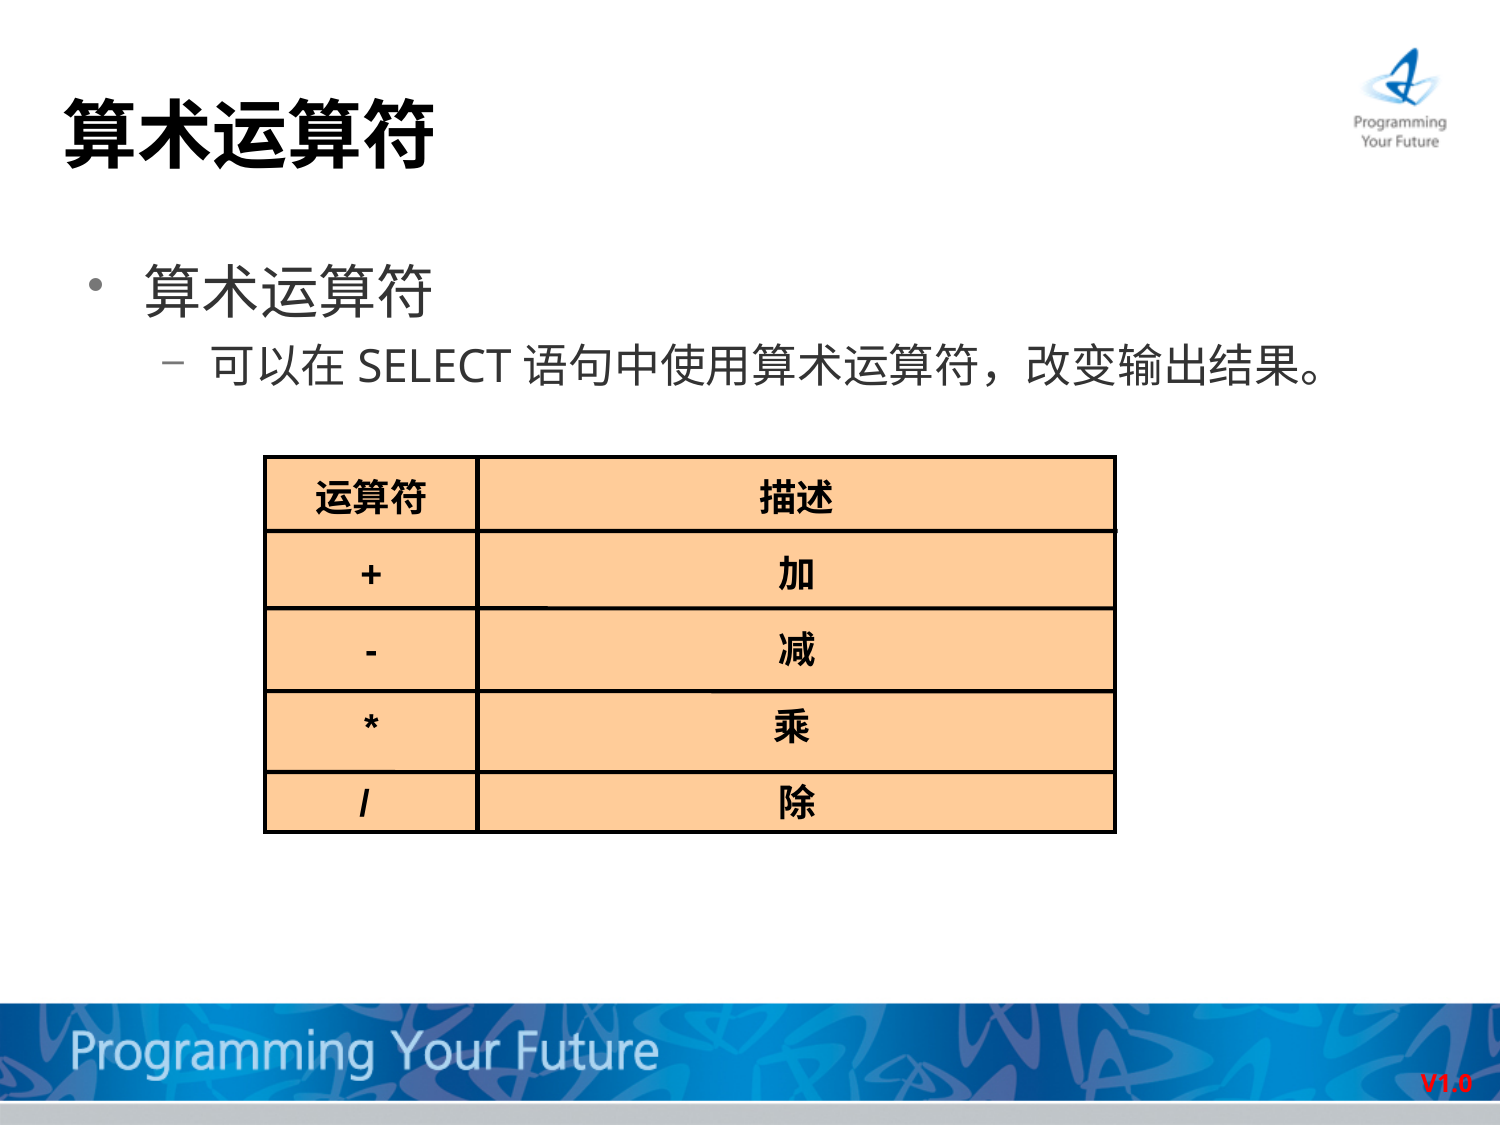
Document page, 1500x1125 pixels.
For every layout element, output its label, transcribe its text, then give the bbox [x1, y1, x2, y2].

picture [1340, 42, 1461, 157]
text_box 运算符 + - * / [265, 456, 478, 608]
text_box 描述 加 减 乘 除 [478, 456, 1116, 608]
list 算术运算符 可以在SELECT语句中使用算术运算符，改变输出结果。 [71, 233, 1363, 888]
title 算术运算符 [46, 79, 1322, 201]
text_box 运算符 + - * / [265, 609, 478, 691]
text_box 运算符 + - * / [265, 773, 478, 832]
picture [0, 997, 1500, 1125]
text_box 运算符 + - * / [265, 692, 478, 772]
text_box 描述 加 减 乘 除 [478, 609, 1116, 832]
